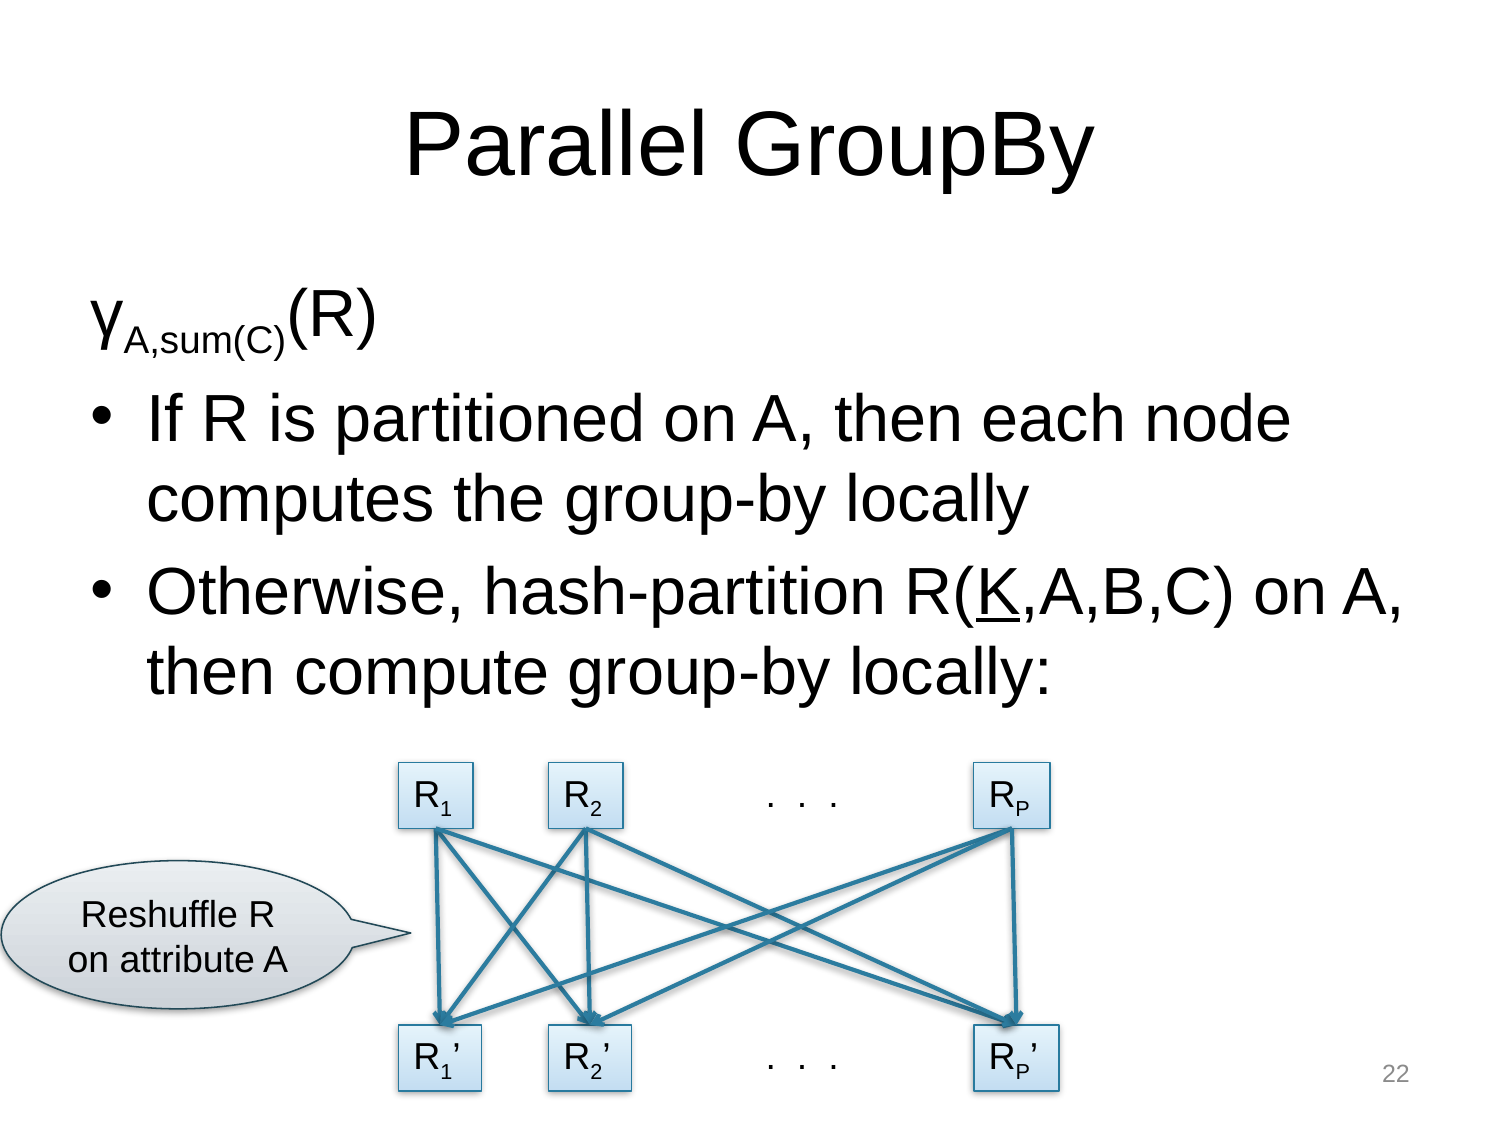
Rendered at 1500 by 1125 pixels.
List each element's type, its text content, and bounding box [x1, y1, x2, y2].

text_box R1 [398, 762, 474, 829]
text_box R2 [548, 762, 624, 819]
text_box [439, 822, 588, 1026]
title Parallel GroupBy [75, 45, 1425, 233]
slide_number 22 [1074, 1042, 1425, 1103]
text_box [1011, 822, 1017, 1026]
text_box Reshuffle R on attribute A [0, 859, 412, 1010]
list γA,sum(C)(R) If R is partitioned on A, then each node computes the group-by locally Otherwise, hash-partition R(K,A,B,C) on A, then compute group-by locally: [75, 262, 1425, 1005]
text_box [589, 822, 1010, 1026]
text_box . . . [750, 762, 855, 819]
text_box RP’ [973, 1024, 1060, 1092]
text_box RP [973, 762, 1051, 829]
text_box R1’ [398, 1024, 482, 1092]
text_box . . . [750, 1037, 855, 1085]
text_box R2’ [548, 1037, 632, 1092]
